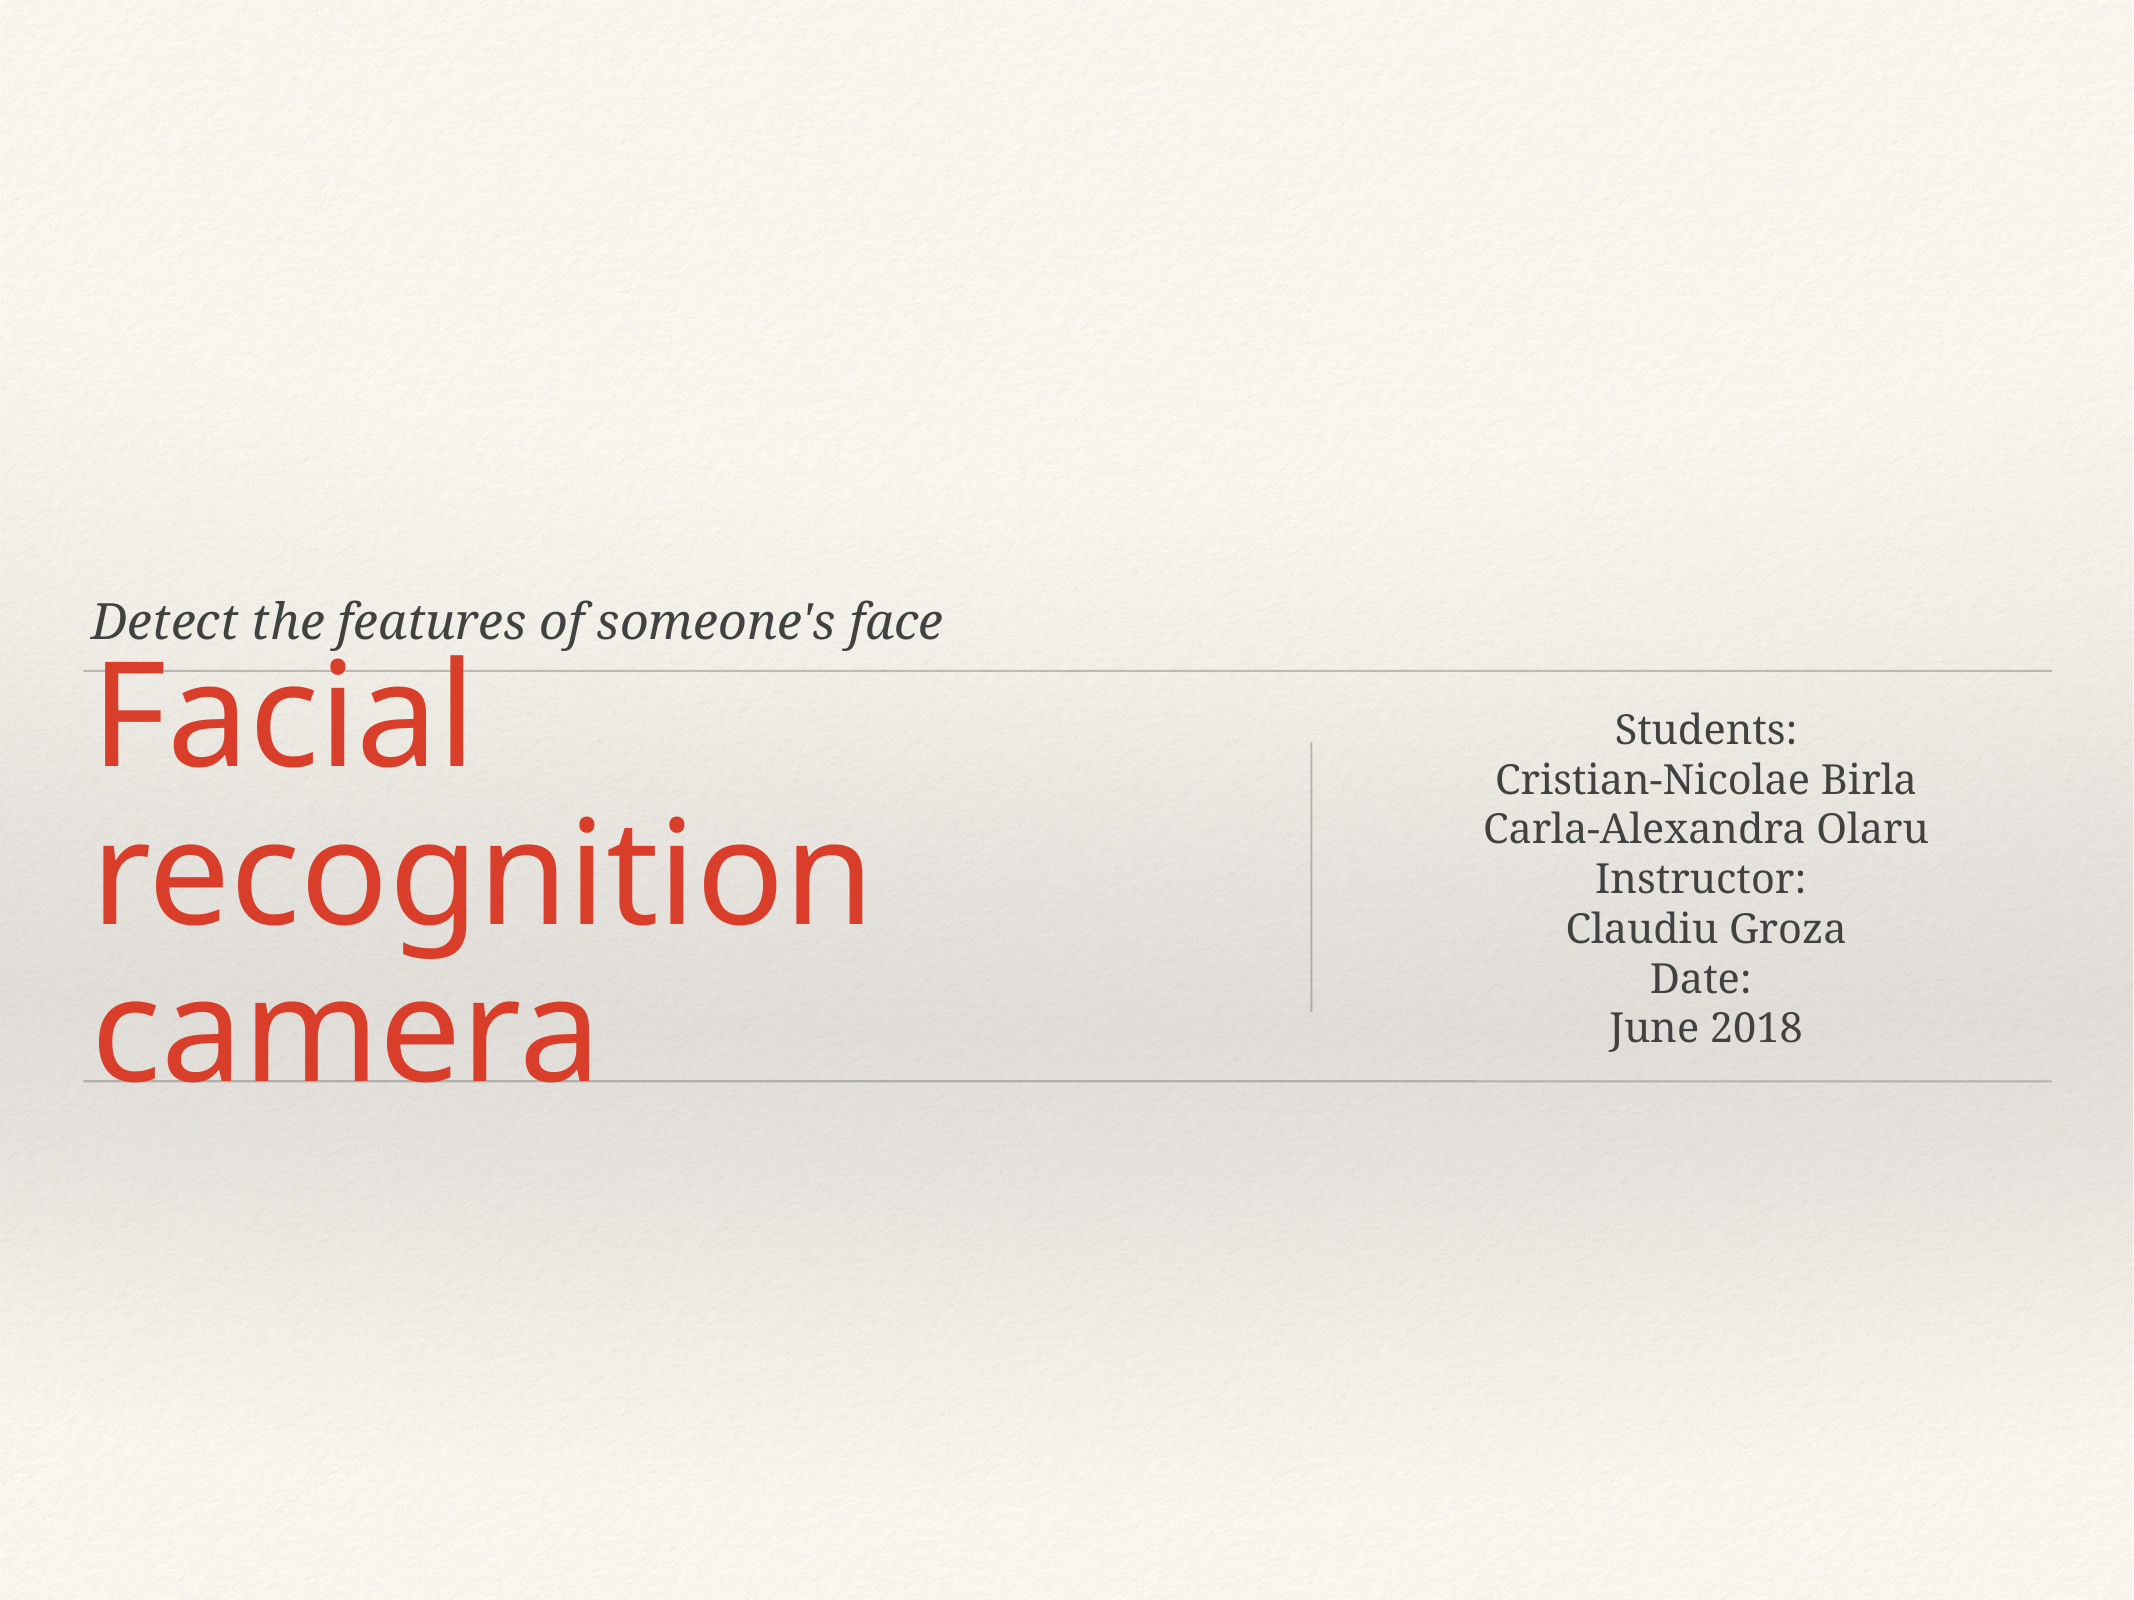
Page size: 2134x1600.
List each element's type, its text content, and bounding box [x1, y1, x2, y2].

subtitle Students: Cristian-Nicolae Birla Carla-Alexandra Olaru Instructor: Claudiu Groza Date: June 2018 [1357, 678, 2055, 1076]
list Detect the features of someone's face [82, 556, 1266, 677]
picture [0, 0, 2134, 1600]
title Facial recognition camera [82, 678, 1266, 1076]
